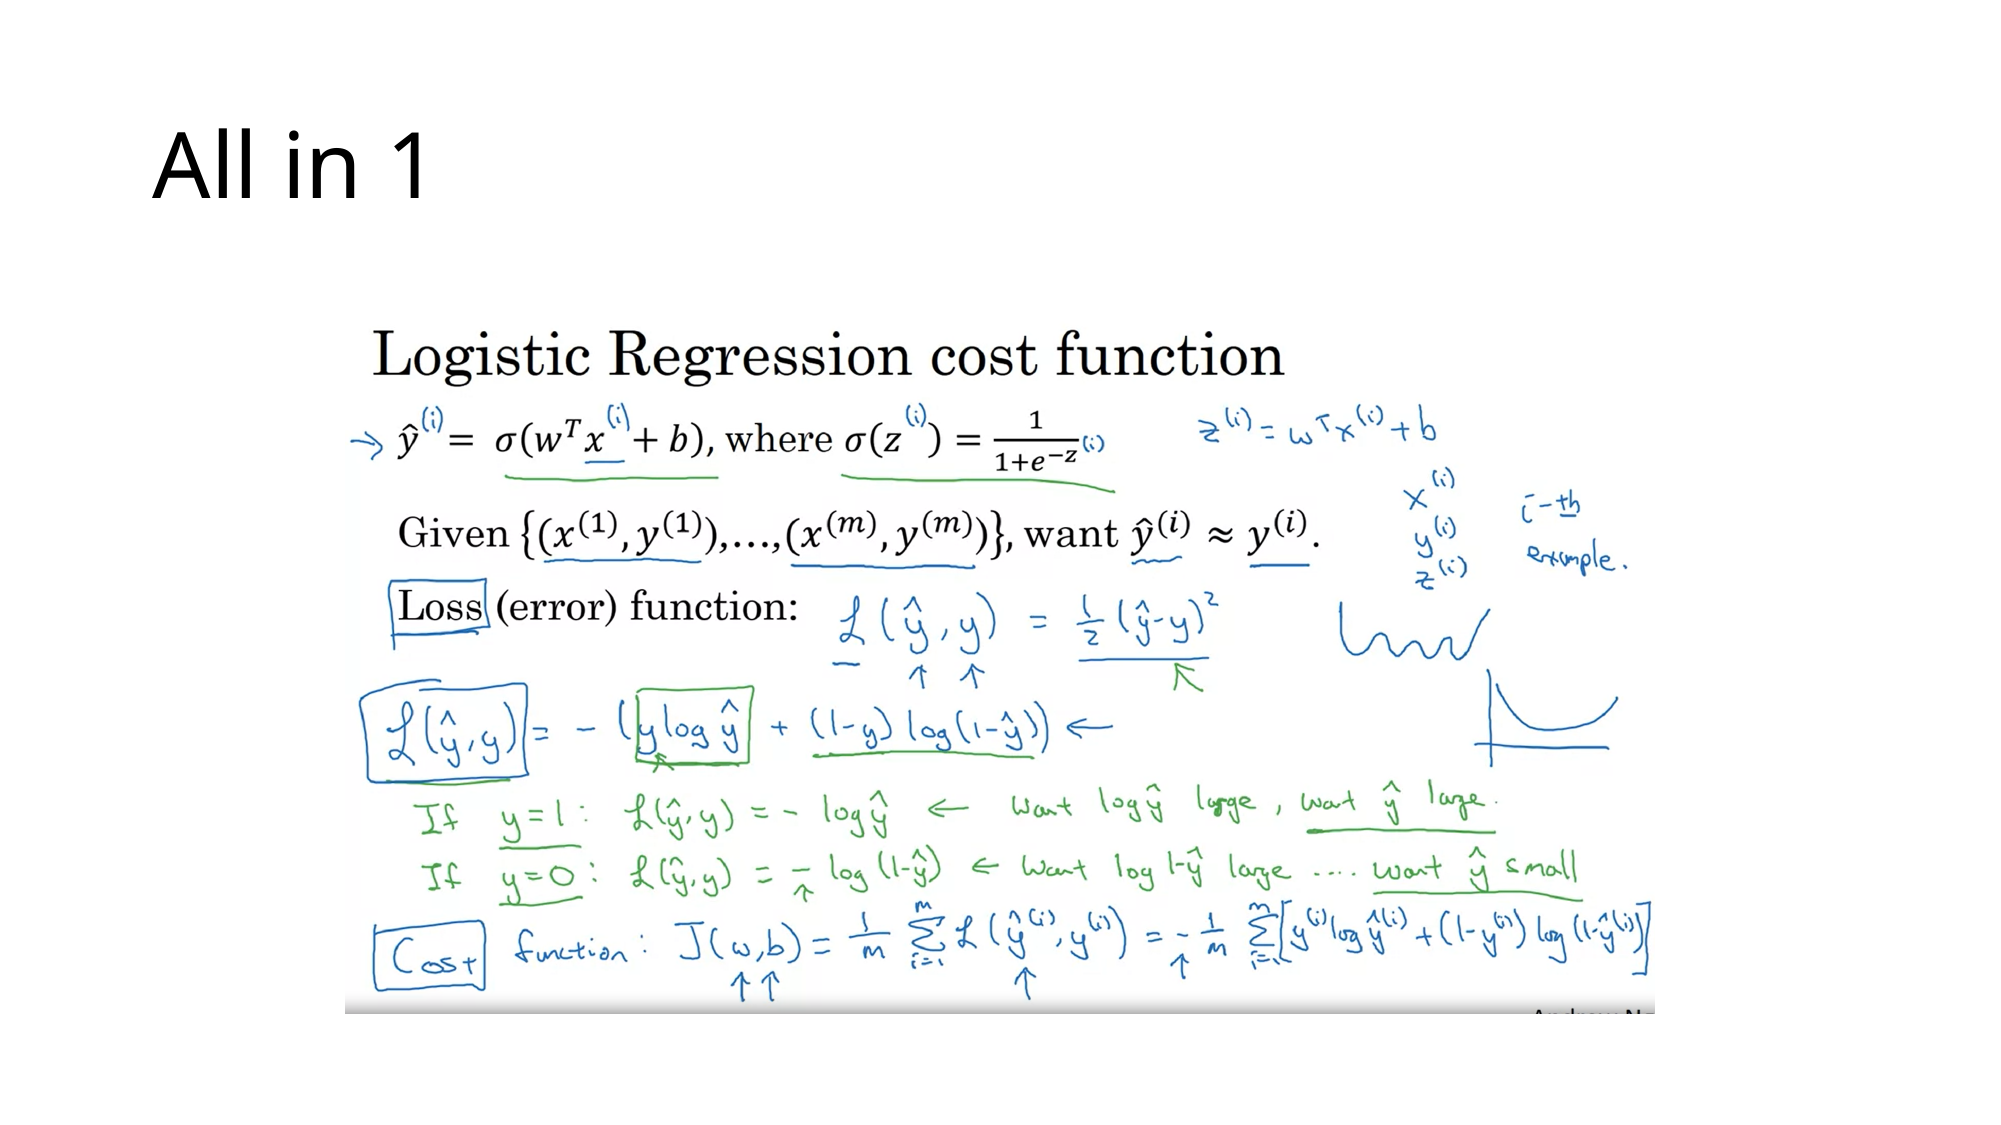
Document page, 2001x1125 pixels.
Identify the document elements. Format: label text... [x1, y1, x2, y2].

title All in 1 [137, 59, 1863, 278]
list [345, 299, 1655, 1014]
